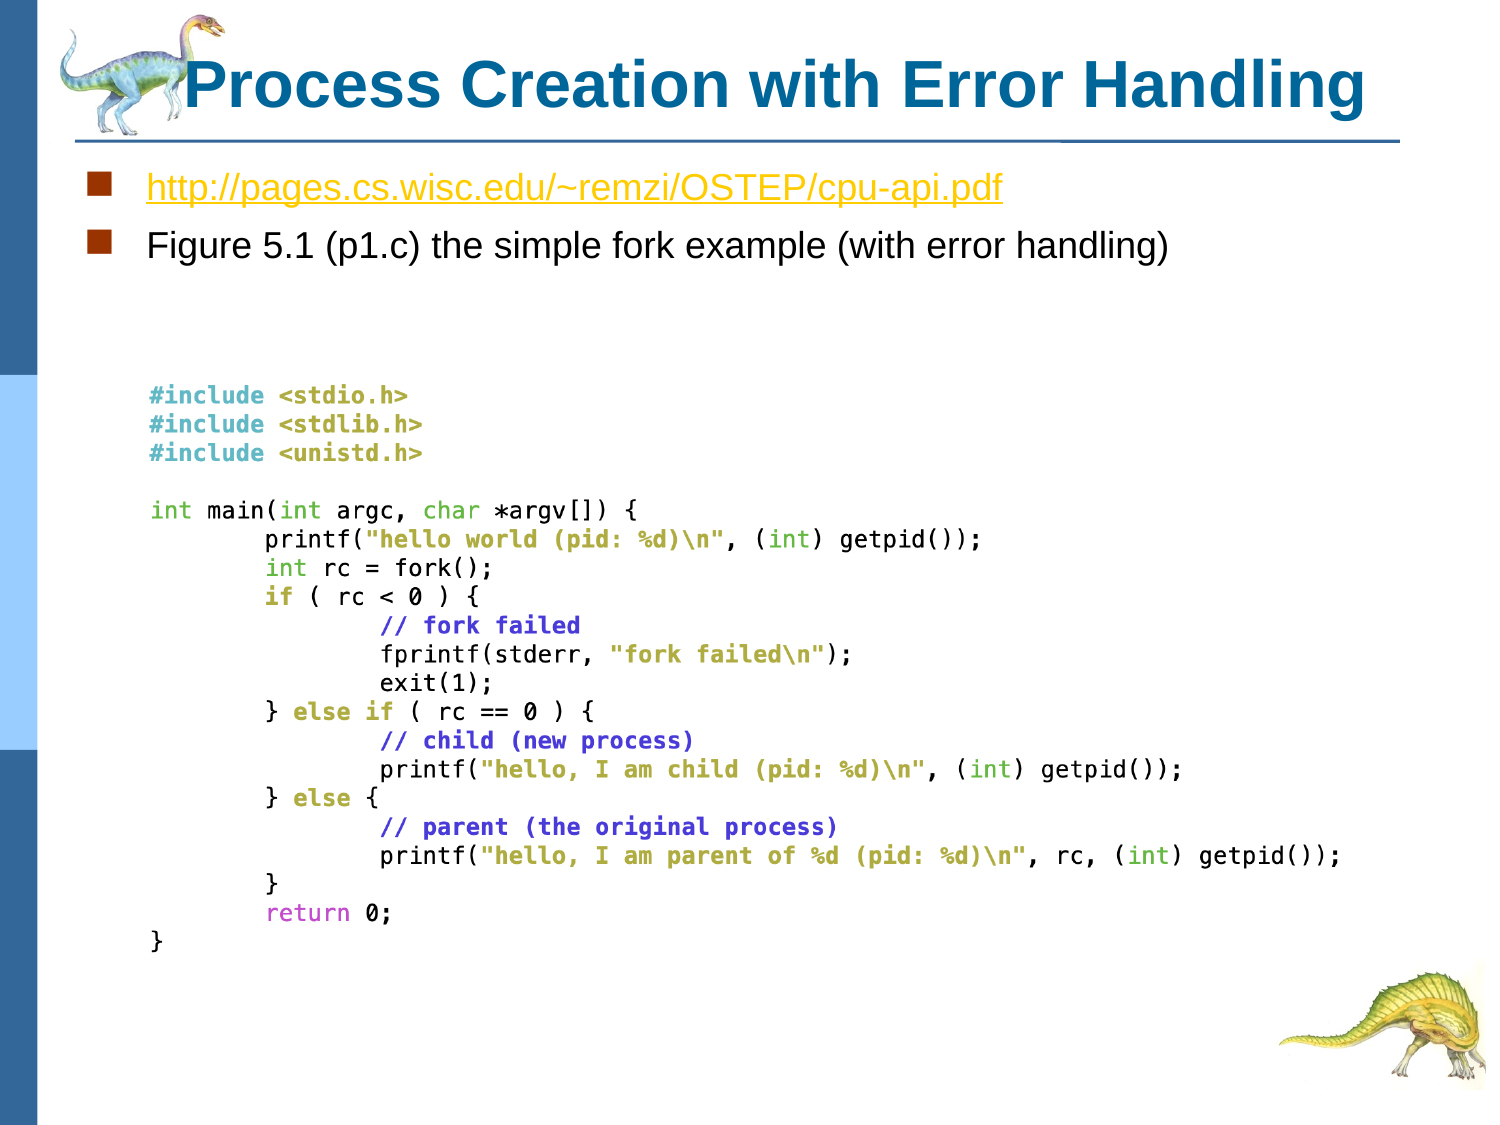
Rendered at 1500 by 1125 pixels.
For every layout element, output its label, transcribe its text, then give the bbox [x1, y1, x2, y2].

list http://pages.cs.wisc.edu/~remzi/OSTEP/cpu-api.pdf Figure 5.1 (p1.c) the simple fork example (with error handling) [75, 155, 1401, 999]
picture [46, 0, 243, 149]
title Process Creation with Error Handling [151, 44, 1401, 129]
picture [1275, 959, 1486, 1090]
picture [144, 367, 1355, 964]
